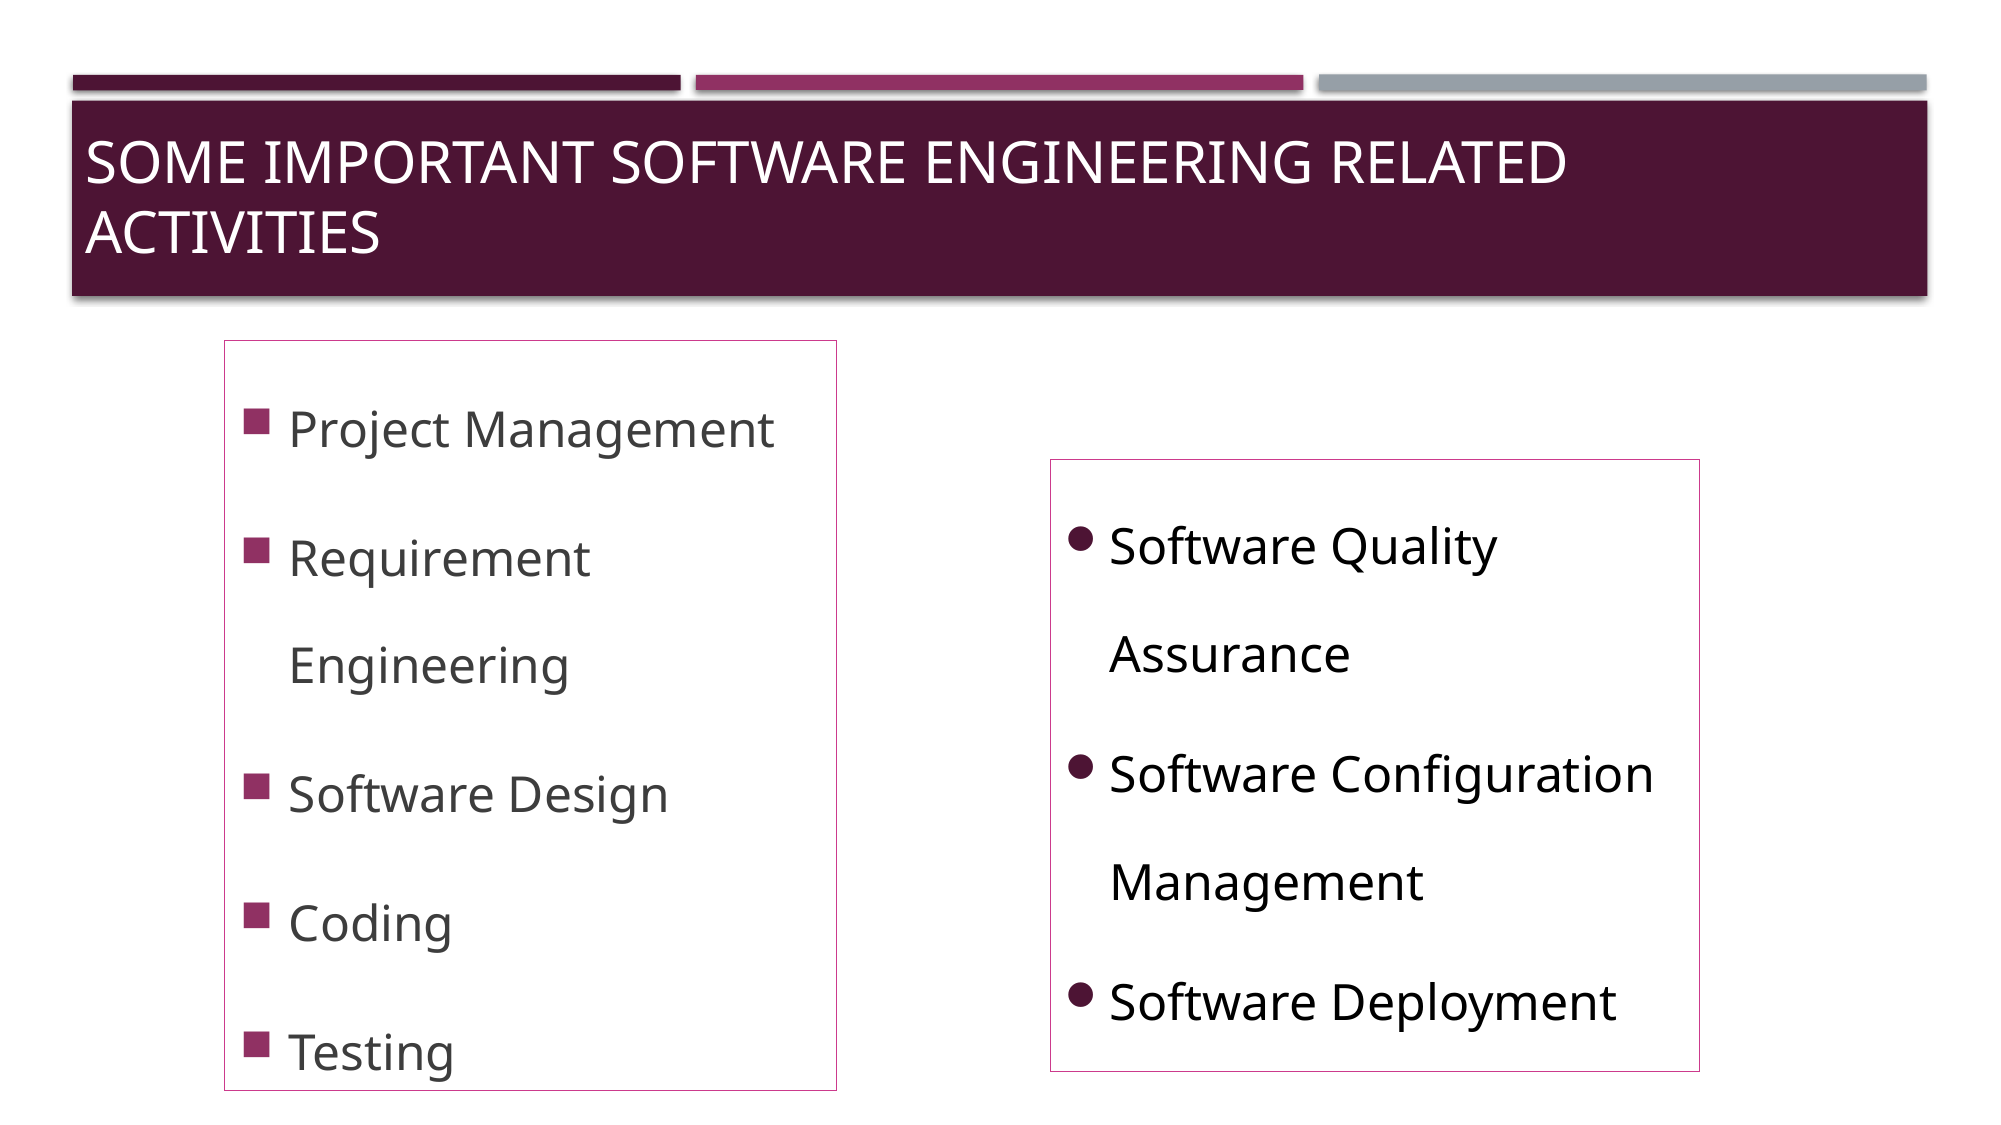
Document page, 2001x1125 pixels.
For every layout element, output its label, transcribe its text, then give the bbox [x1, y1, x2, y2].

title Some Important Software Engineering Related Activities [70, 134, 1883, 273]
text_box Software Quality Assurance Software Configuration Management Software Deployment [1050, 459, 1700, 1072]
list Project Management Requirement Engineering Software Design Coding Testing [224, 340, 837, 1091]
